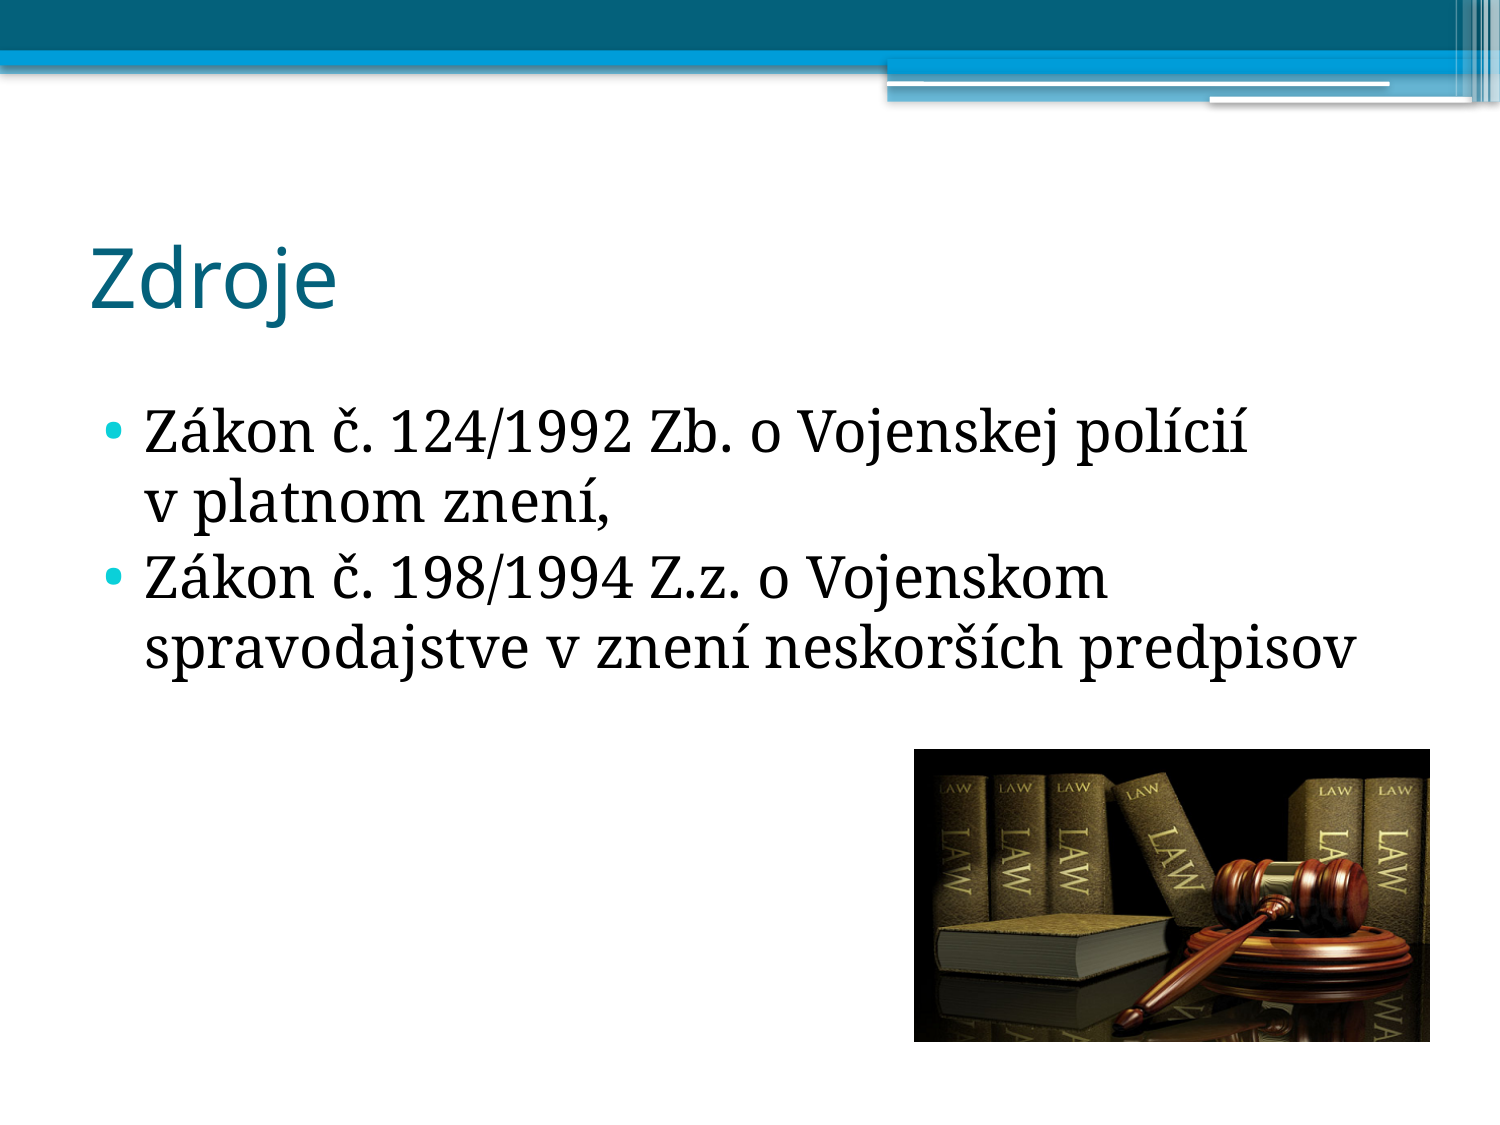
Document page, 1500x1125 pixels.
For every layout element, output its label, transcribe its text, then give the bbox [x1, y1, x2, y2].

list Zákon č. 124/1992 Zb. o Vojenskej polícií v platnom znení, Zákon č. 198/1994 Z.z. o Vojenskom spravodajstve v znení neskorších predpisov [70, 386, 1421, 1097]
title Zdroje [75, 187, 1425, 363]
picture [913, 749, 1430, 1042]
